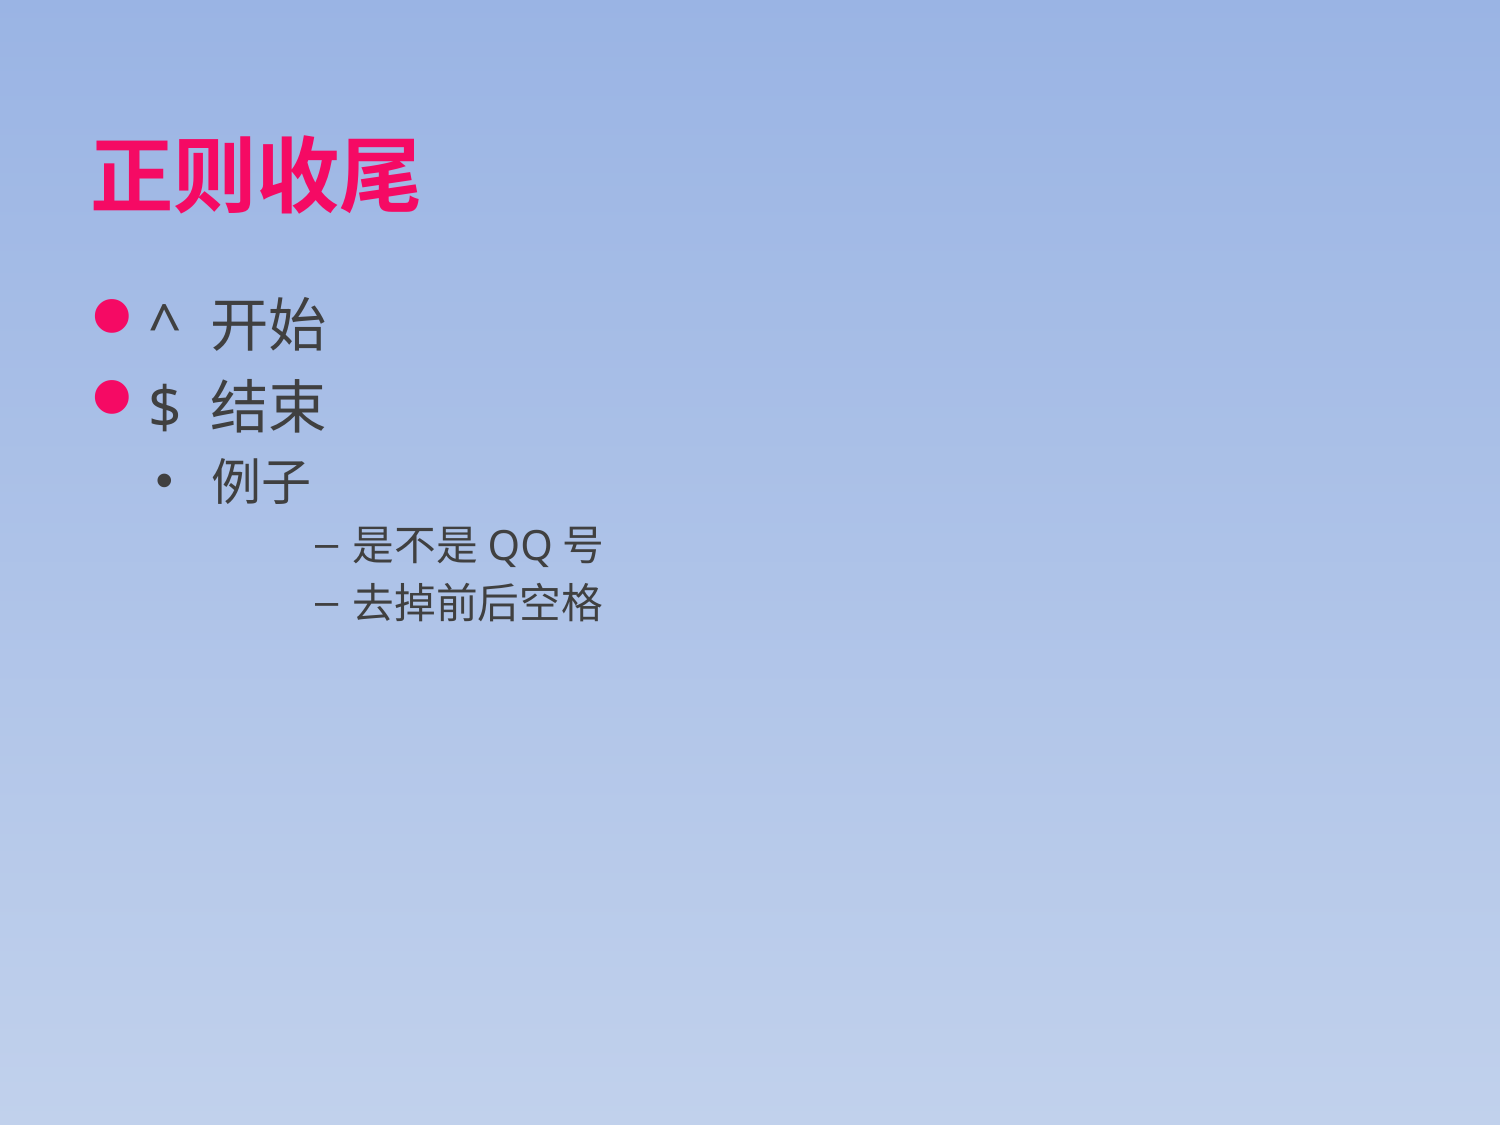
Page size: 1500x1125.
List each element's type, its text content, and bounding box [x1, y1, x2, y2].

title 正则收尾 [74, 79, 1426, 268]
list ^ 开始 $ 结束 例子 是不是QQ号 去掉前后空格 [74, 280, 1426, 1024]
